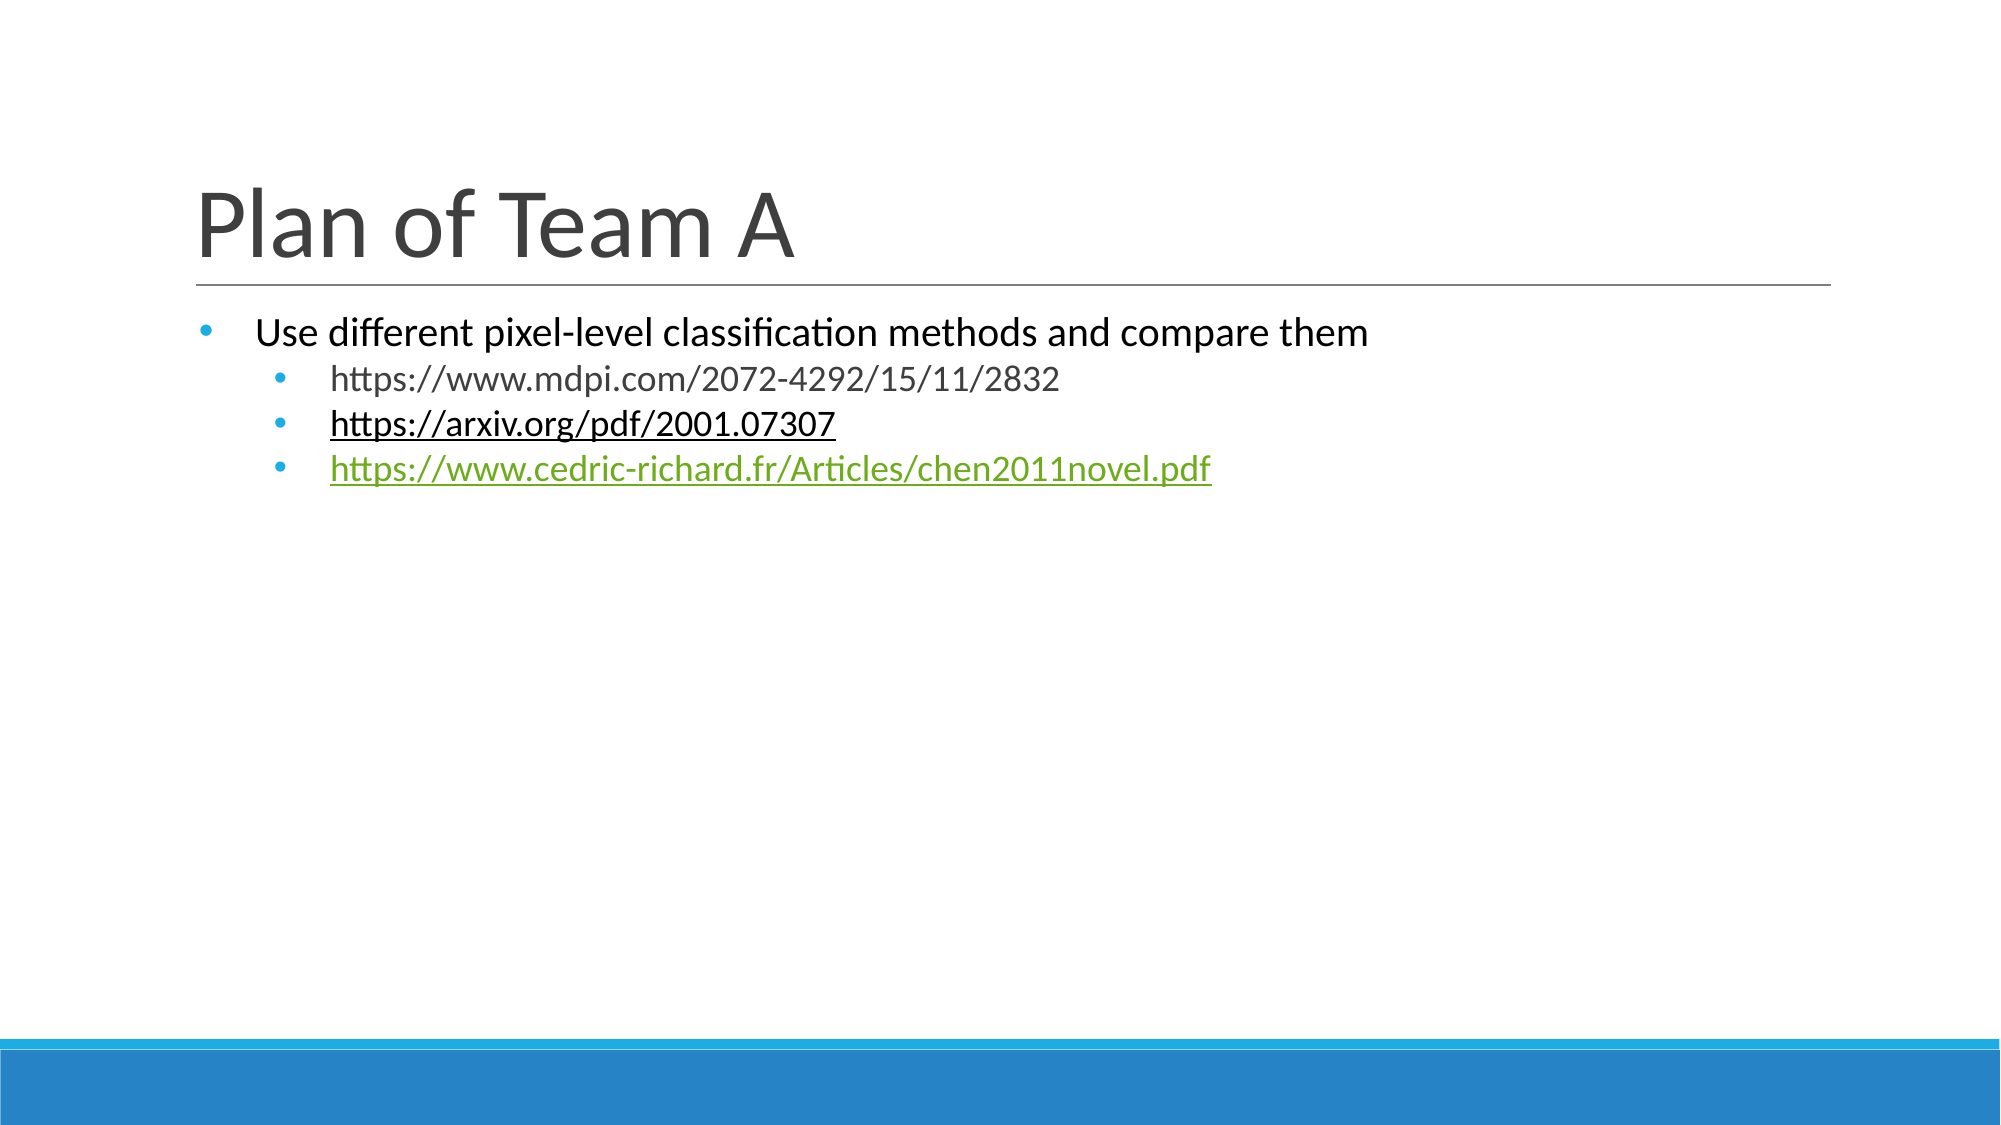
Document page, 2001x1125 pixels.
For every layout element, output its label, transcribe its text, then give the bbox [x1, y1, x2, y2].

title Plan of Team A [180, 47, 1830, 285]
list Use different pixel-level classification methods and compare them https://www.mdpi.com/2072-4292/15/11/2832 https://arxiv.org/pdf/2001.07307 https://www.cedric-richard.fr/Articles/chen2011novel.pdf [180, 302, 1830, 963]
